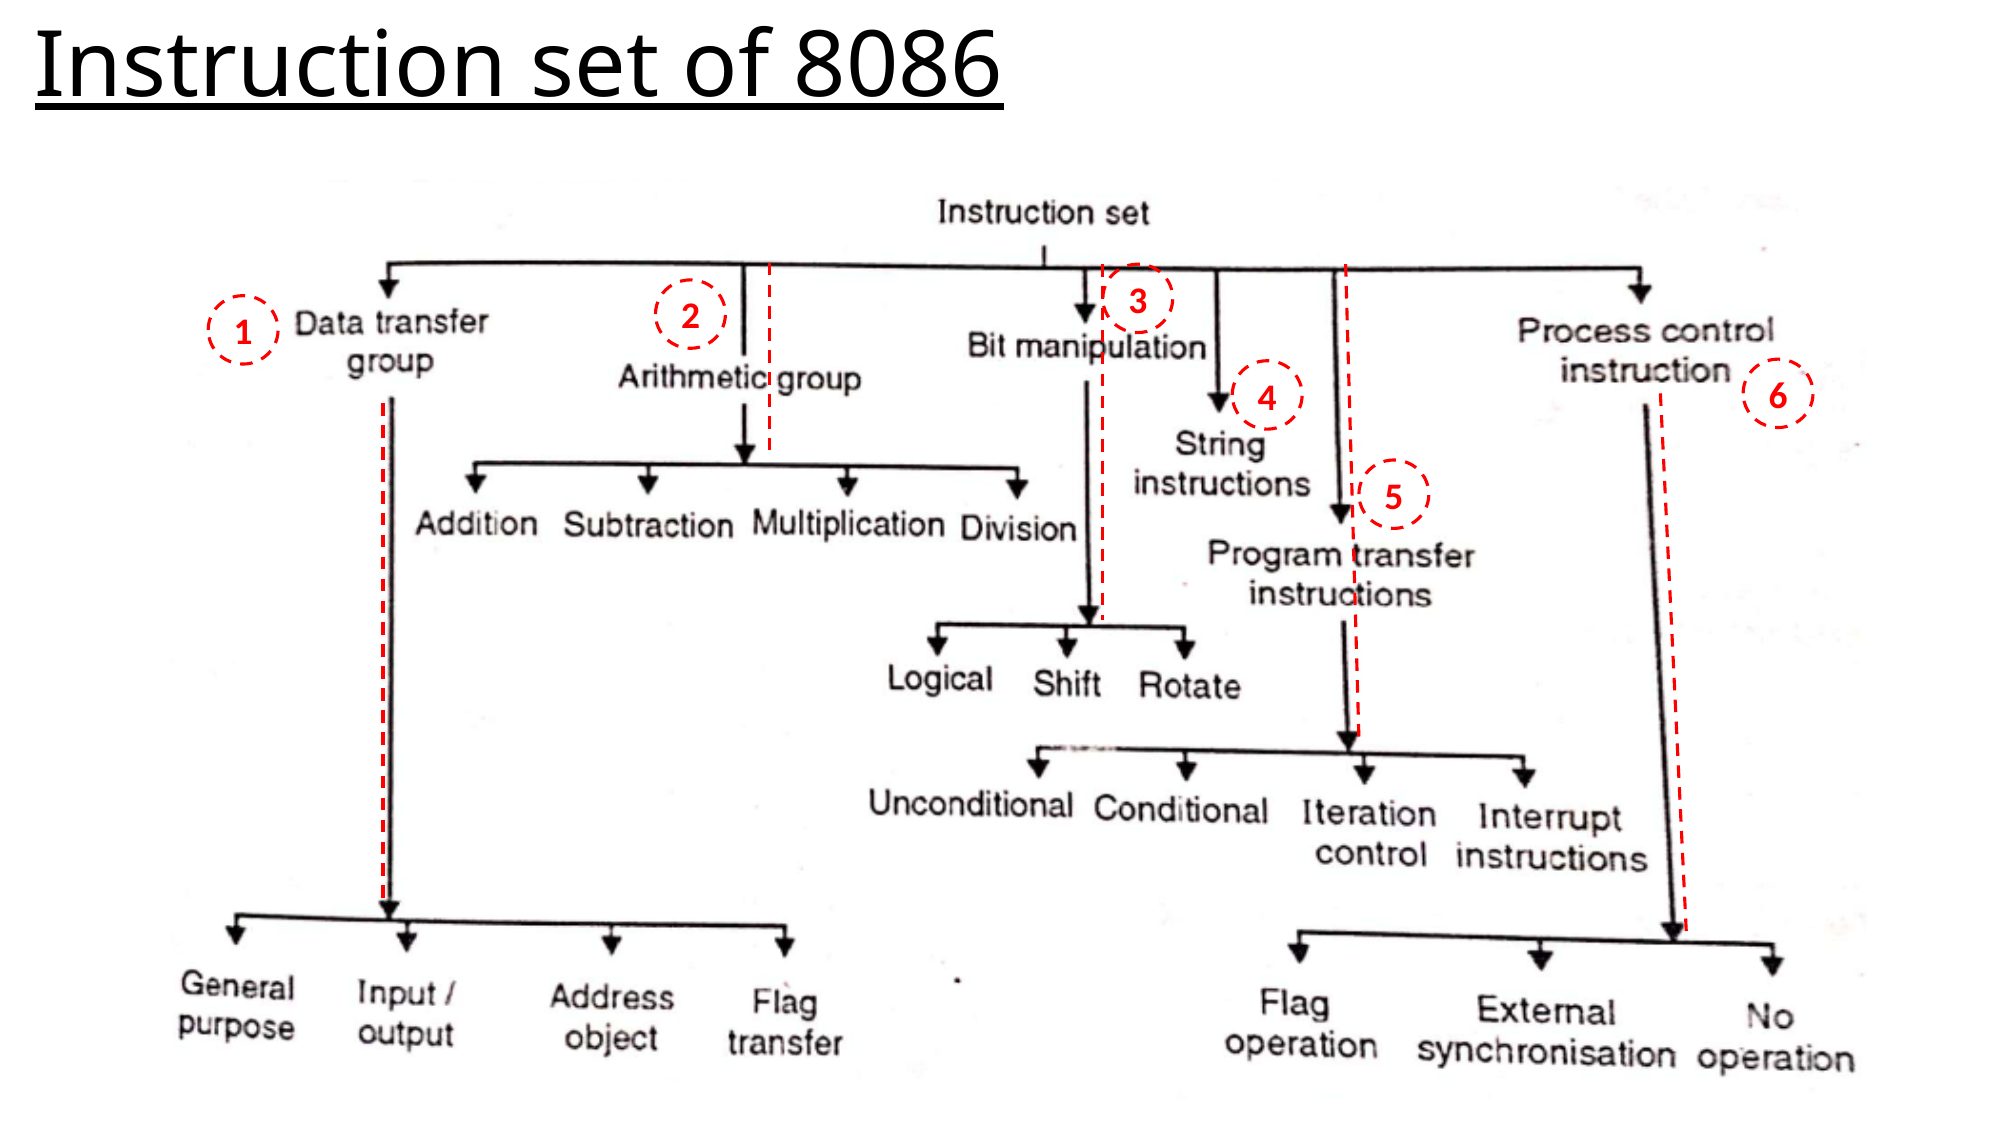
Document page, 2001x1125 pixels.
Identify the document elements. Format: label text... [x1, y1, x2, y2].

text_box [1660, 393, 1687, 934]
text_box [1345, 264, 1359, 741]
picture [95, 179, 1905, 1107]
text_box Instruction set of 8086 [19, 0, 1520, 263]
